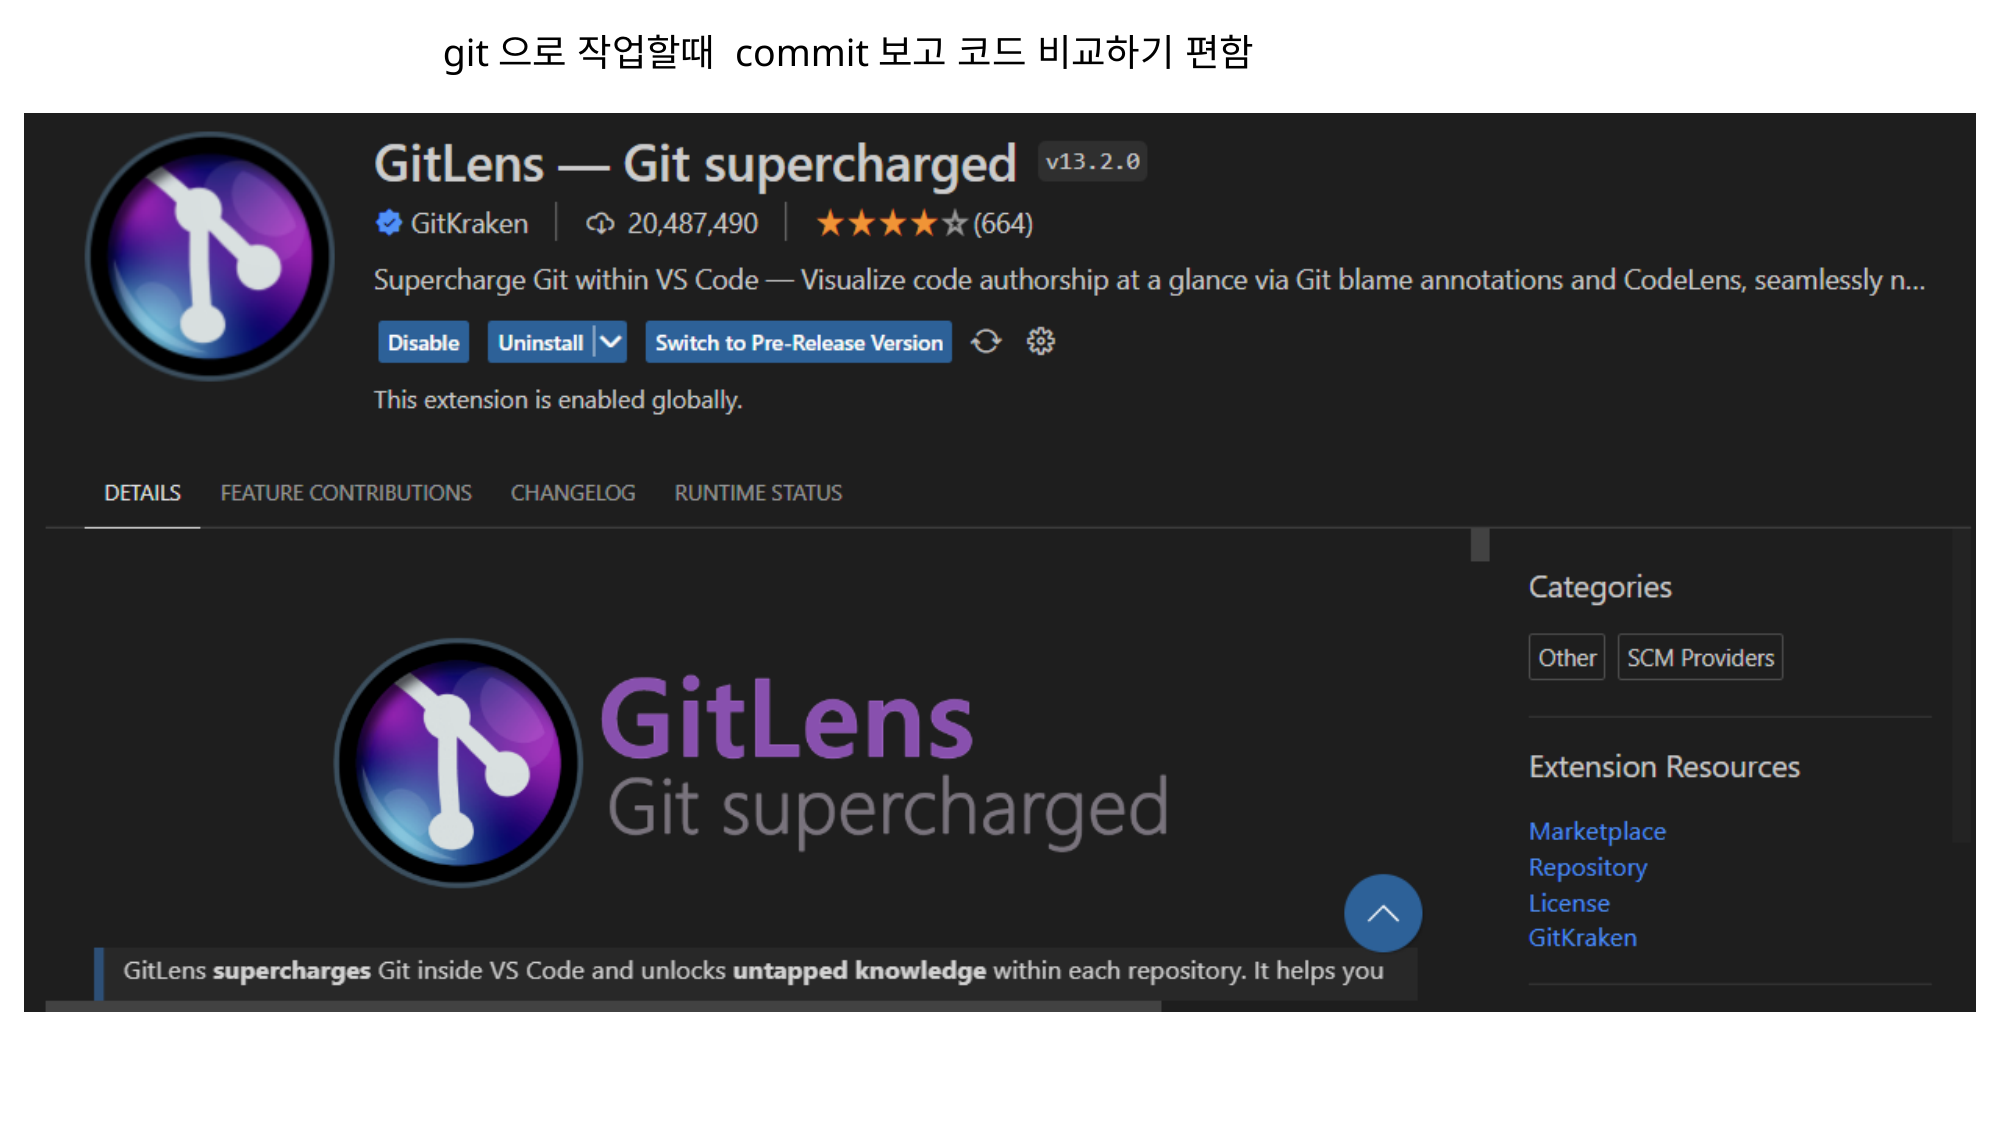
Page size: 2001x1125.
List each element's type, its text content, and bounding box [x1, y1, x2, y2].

picture [24, 113, 1976, 1012]
text_box git으로 작업할때 commit보고 코드 비교하기 편함 [428, 21, 1402, 82]
